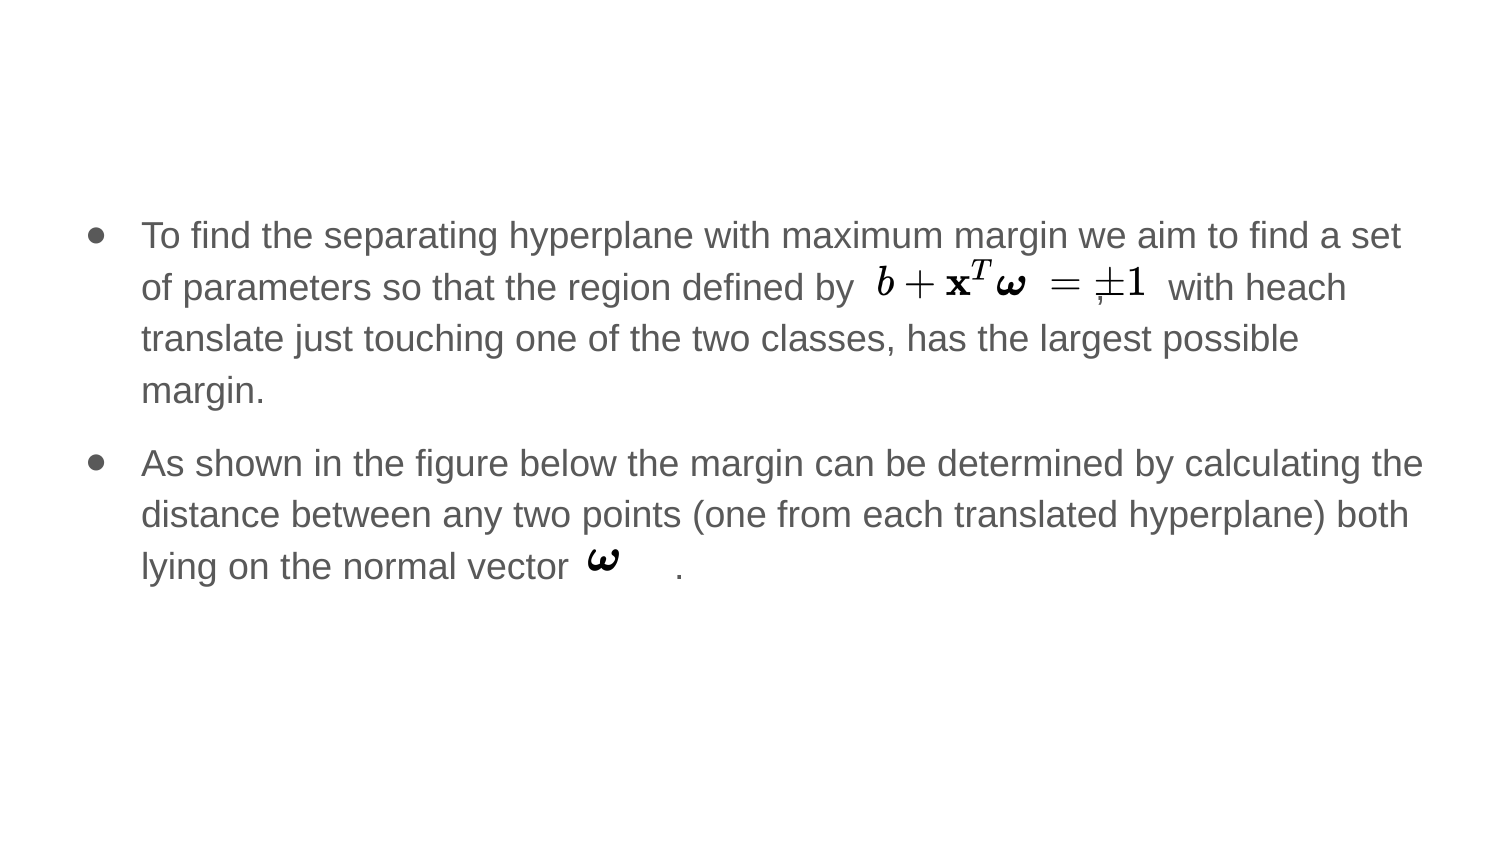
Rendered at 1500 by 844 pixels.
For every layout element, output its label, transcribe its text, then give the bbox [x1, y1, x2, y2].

picture [586, 544, 622, 577]
list To find the separating hyperplane with maximum margin we aim to find a set of parameters so that the region defined by , with heach translate just touching one of the two classes, has the largest possible margin. As shown in the figure below the margin can be determined by calculating the distance between any two points (one from each translated hyperplane) both lying on the normal vector . [51, 189, 1449, 750]
picture [875, 254, 1147, 303]
